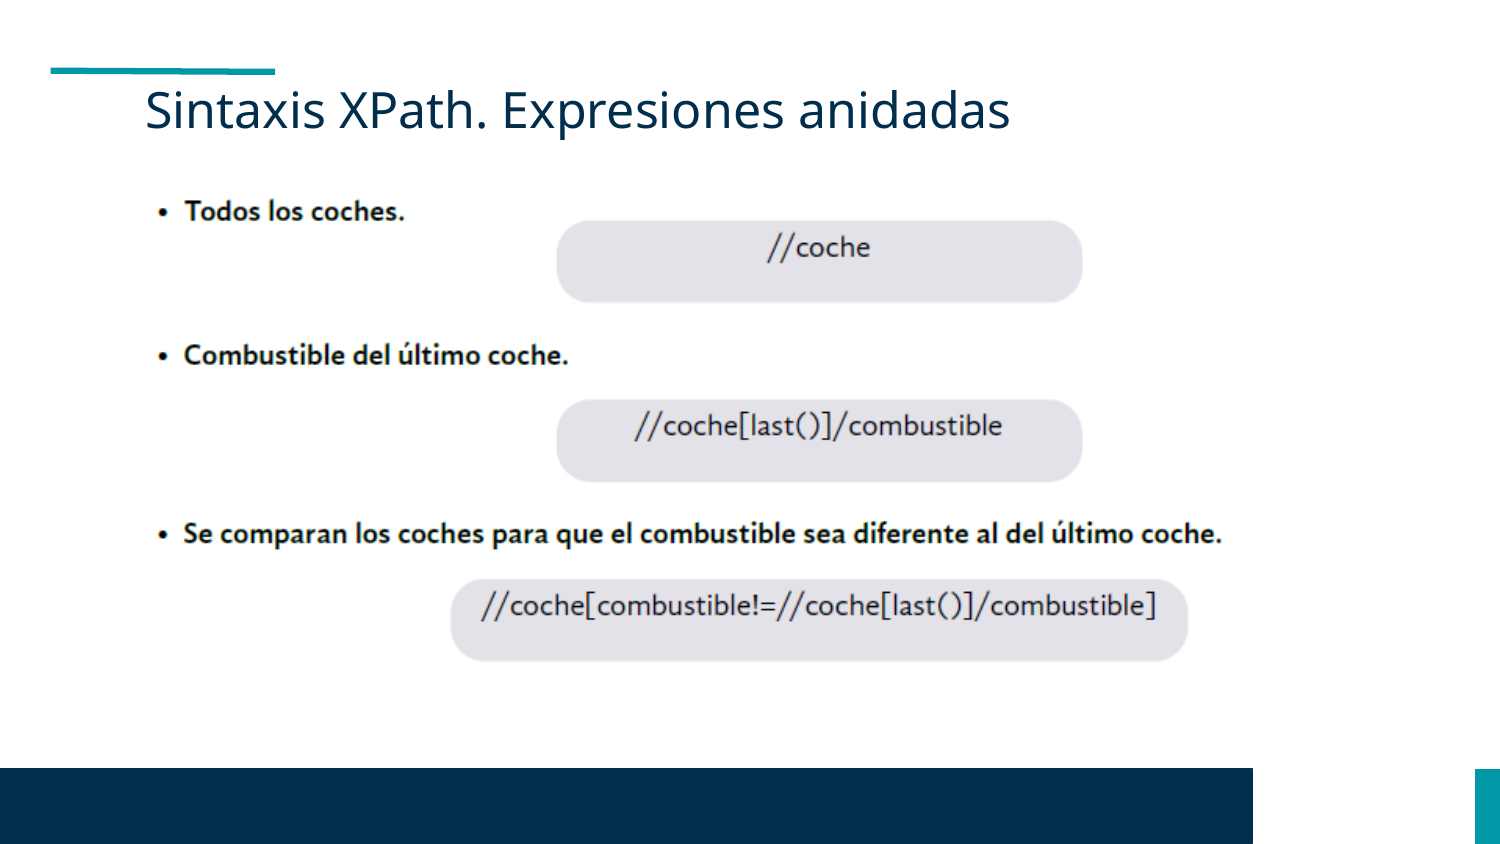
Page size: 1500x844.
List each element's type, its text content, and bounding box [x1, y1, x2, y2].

picture [144, 170, 1247, 667]
text_box [1476, 769, 1500, 844]
text_box [0, 768, 1252, 844]
text_box Sintaxis XPath. Expresiones anidadas [130, 63, 1420, 159]
